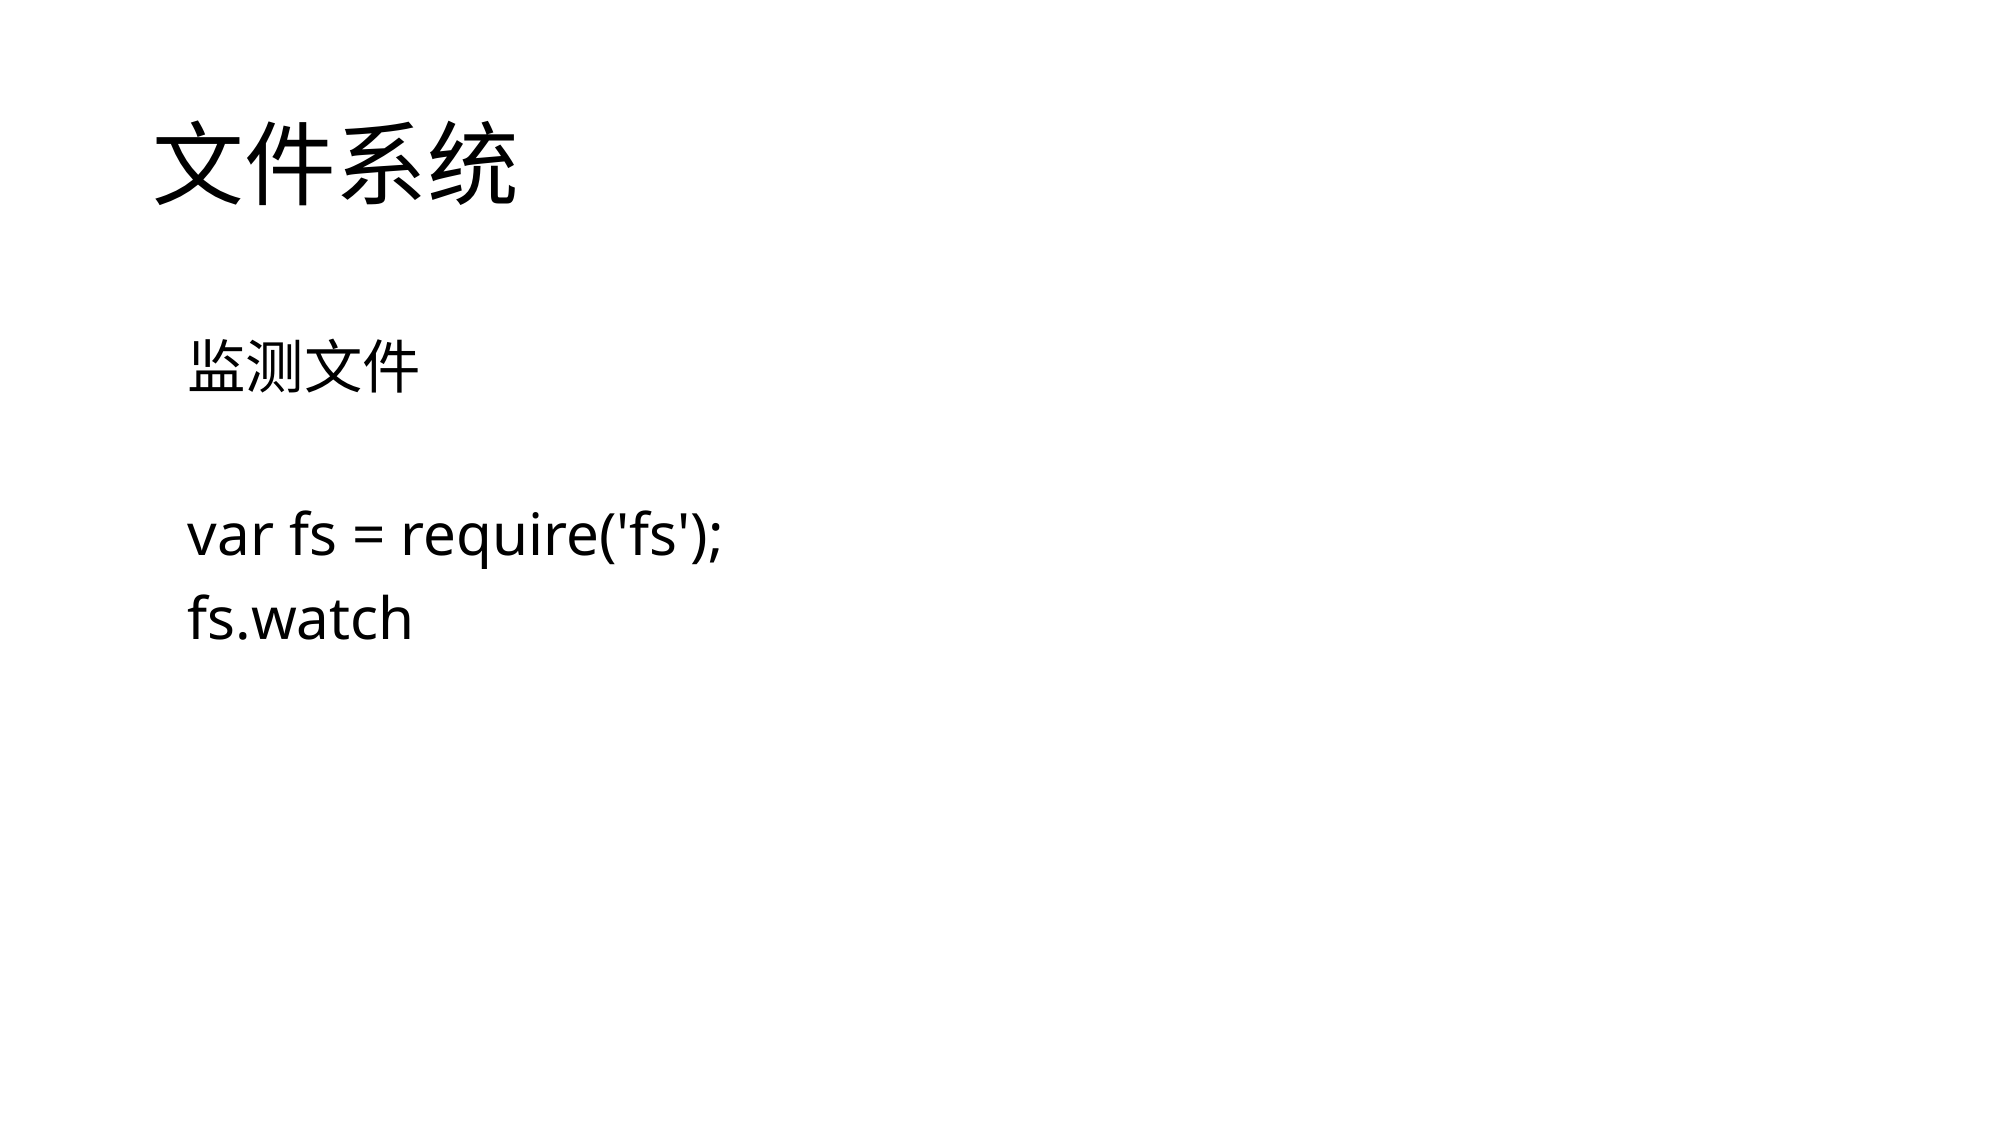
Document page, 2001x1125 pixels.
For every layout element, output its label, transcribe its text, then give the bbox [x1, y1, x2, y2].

list 监测文件 var fs = require('fs'); fs.watch [172, 239, 1863, 1124]
title 文件系统 [137, 59, 1863, 278]
